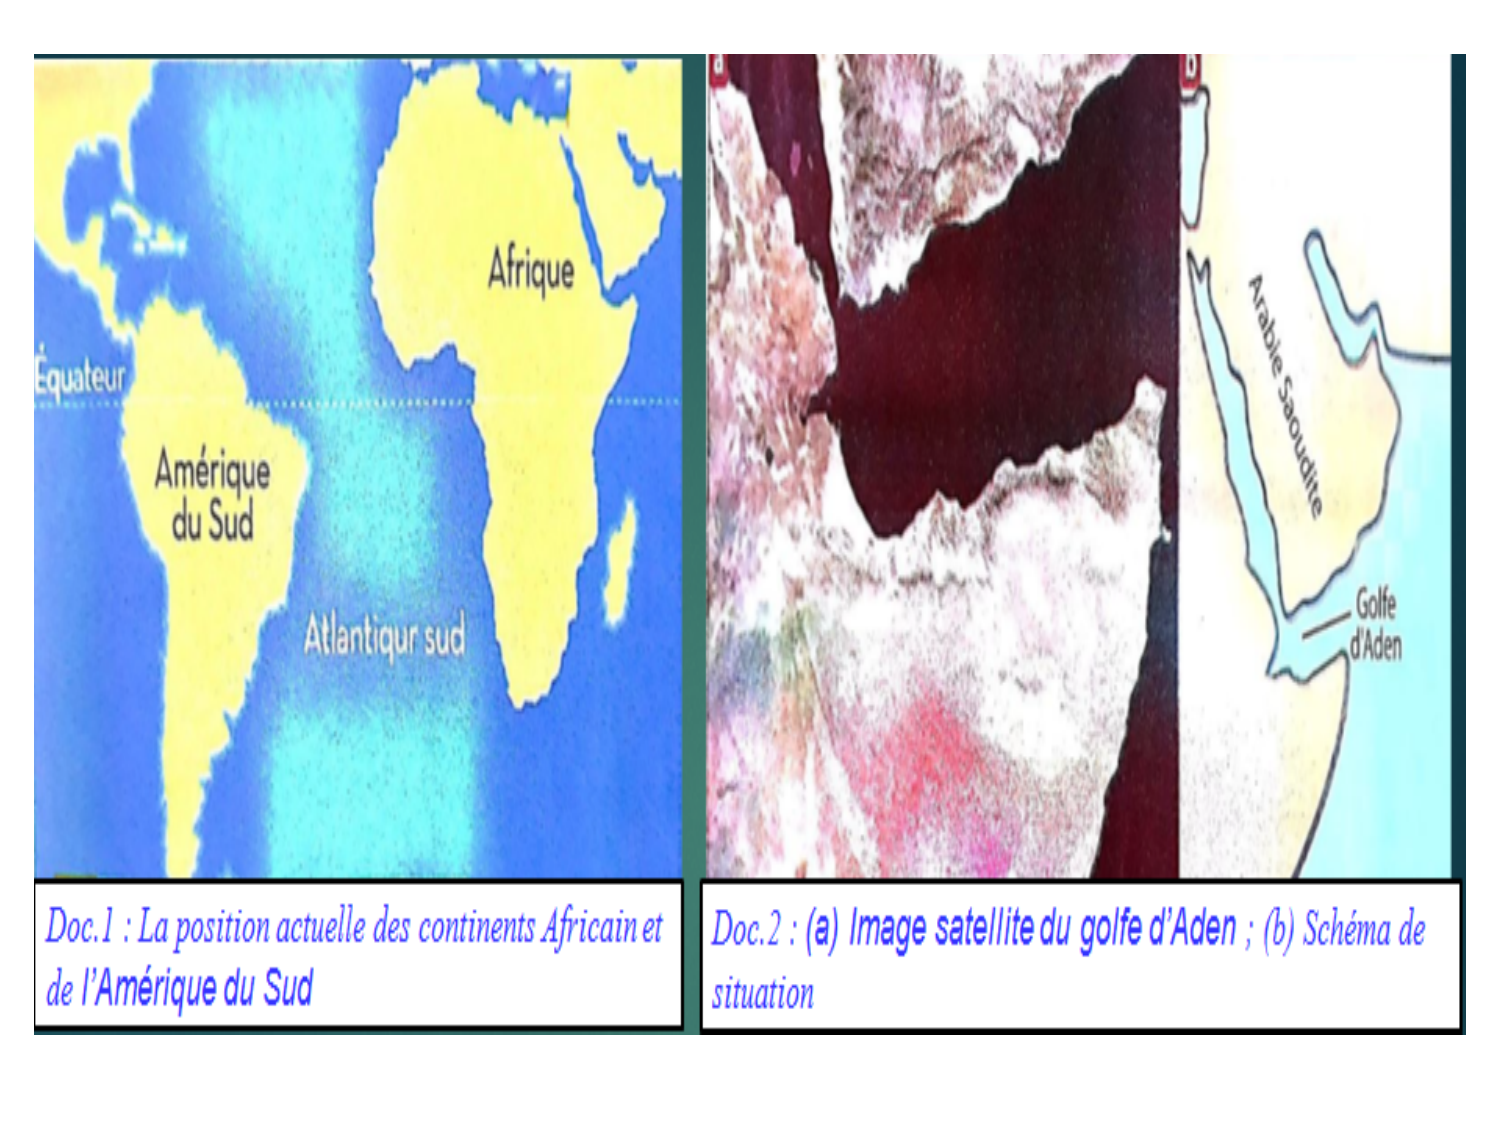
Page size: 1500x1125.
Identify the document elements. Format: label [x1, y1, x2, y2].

picture [33, 54, 1466, 1036]
